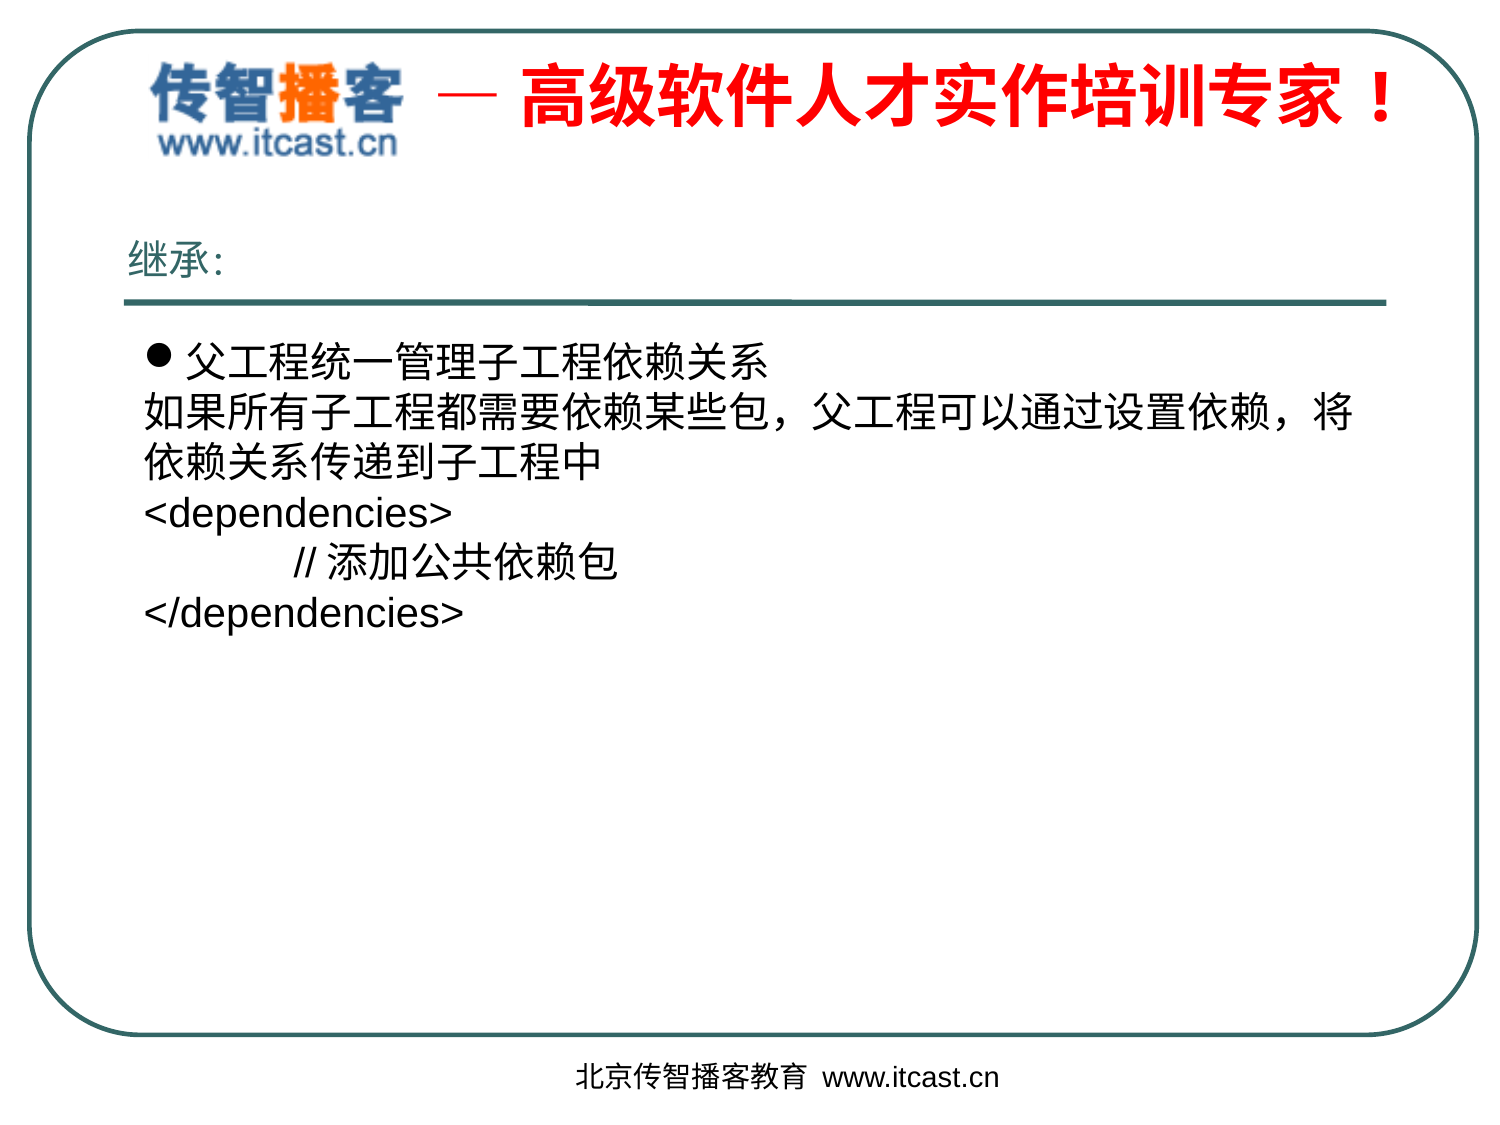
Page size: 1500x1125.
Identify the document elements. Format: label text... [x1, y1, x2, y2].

text_box 北京传智播客教育 www.itcast.cn [549, 1050, 1025, 1125]
title 继承： [112, 54, 1375, 291]
text_box 父工程统一管理子工程依赖关系 如果所有子工程都需要依赖某些包，父工程可以通过设置依赖，将依赖关系传递到子工程中 <dependencies> //添加公共依赖包 </dependencies> [128, 328, 1388, 693]
